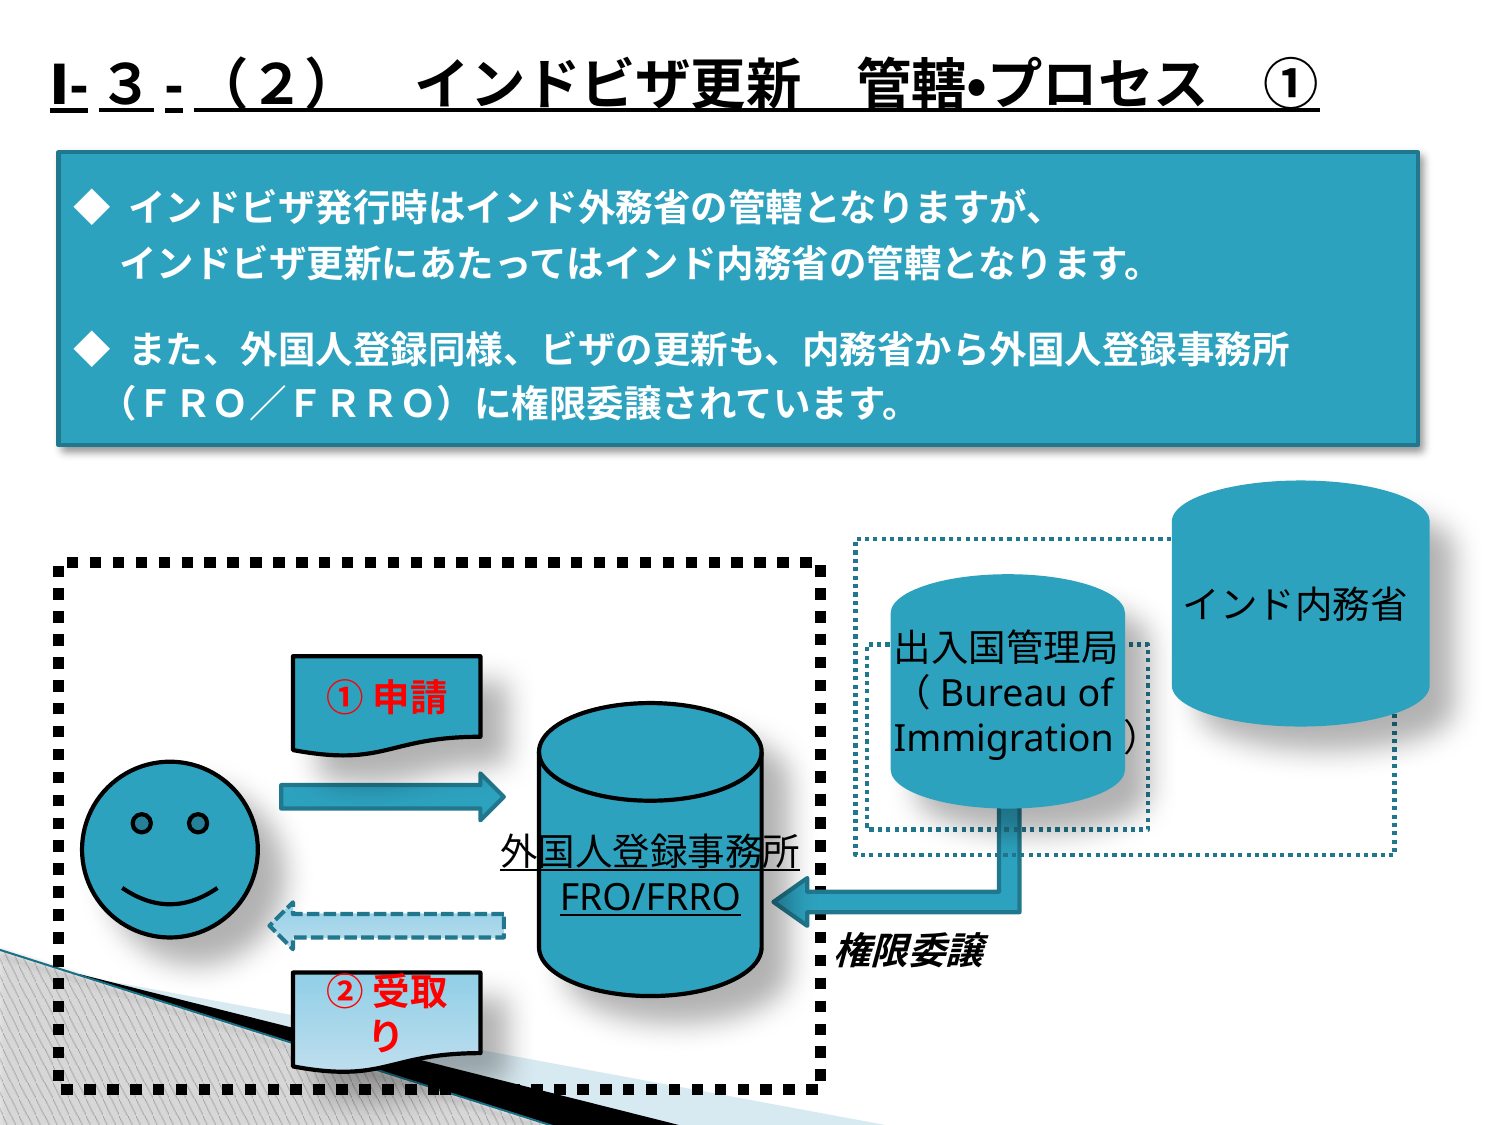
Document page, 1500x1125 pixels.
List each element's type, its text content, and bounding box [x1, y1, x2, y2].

text_box Ⅰ-３-（２） インドビザ更新 管轄・プロセス ① [35, 35, 1386, 129]
text_box [56, 560, 303, 1092]
text_box [514, 1082, 822, 1092]
text_box ◆ インドビザ発行時はインド外務省の管轄となりますが、 インドビザ更新にあたってはインド内務省の管轄となります。 ◆ また、外国人登録同様、ビザの更新も、内務省から外国人登録事務所 （ＦＲＯ／ＦＲＲＯ）に権限委譲されています。 [56, 150, 1420, 447]
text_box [81, 480, 1466, 1074]
